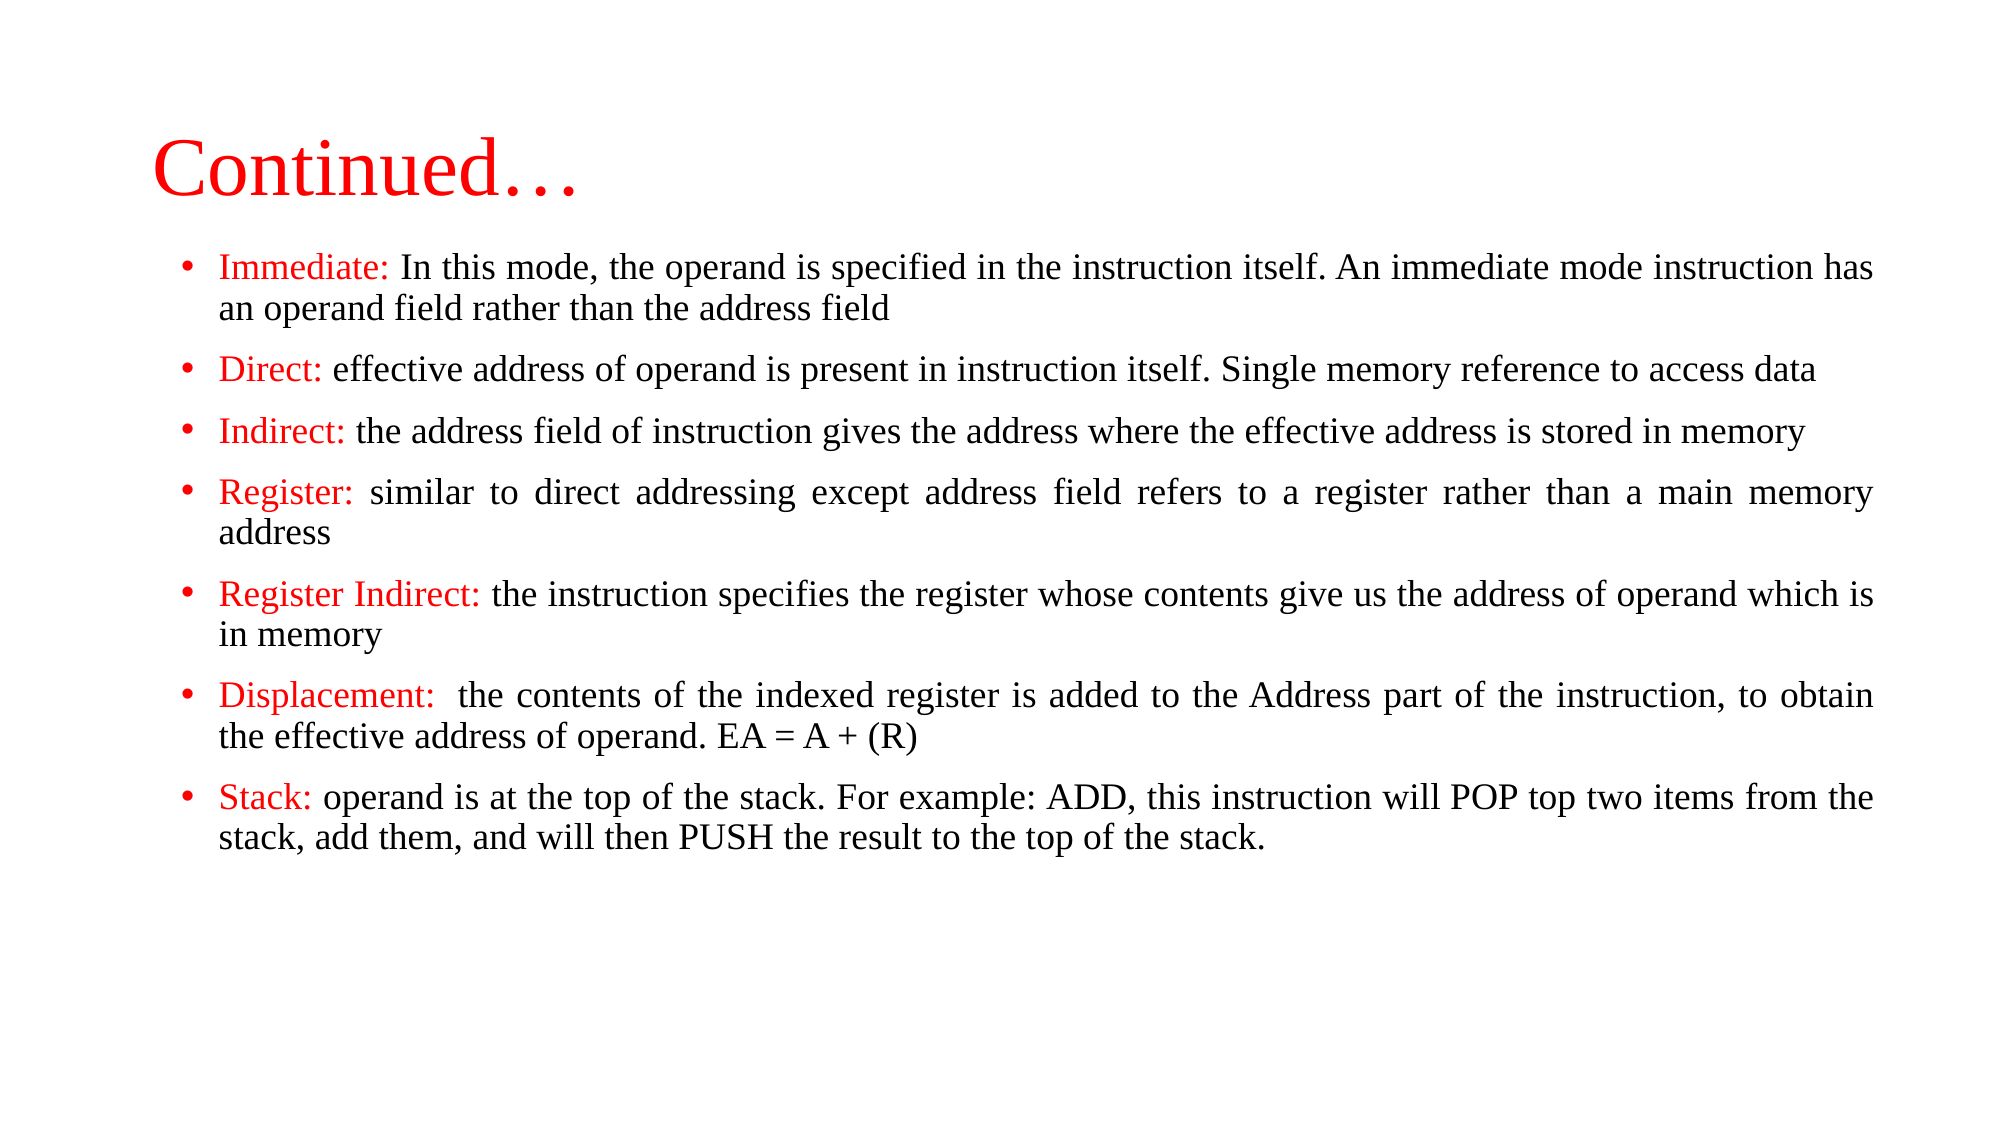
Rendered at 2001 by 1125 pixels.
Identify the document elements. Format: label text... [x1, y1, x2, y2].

title Continued… [137, 59, 1863, 278]
list Immediate: In this mode, the operand is specified in the instruction itself. An immediate mode instruction has an operand field rather than the address field Direct: effective address of operand is present in instruction itself. Single memory reference to access data Indirect: the address field of instruction gives the address where the effective address is stored in memory Register: similar to direct addressing except address field refers to a register rather than a main memory address Register Indirect: the instruction specifies the register whose contents give us the address of operand which is in memory Displacement: the contents of the indexed register is added to the Address part of the instruction, to obtain the effective address of operand. EA = A + (R) Stack: operand is at the top of the stack. For example: ADD, this instruction will POP top two items from the stack, add them, and will then PUSH the result to the top of the stack. [166, 240, 1892, 1090]
